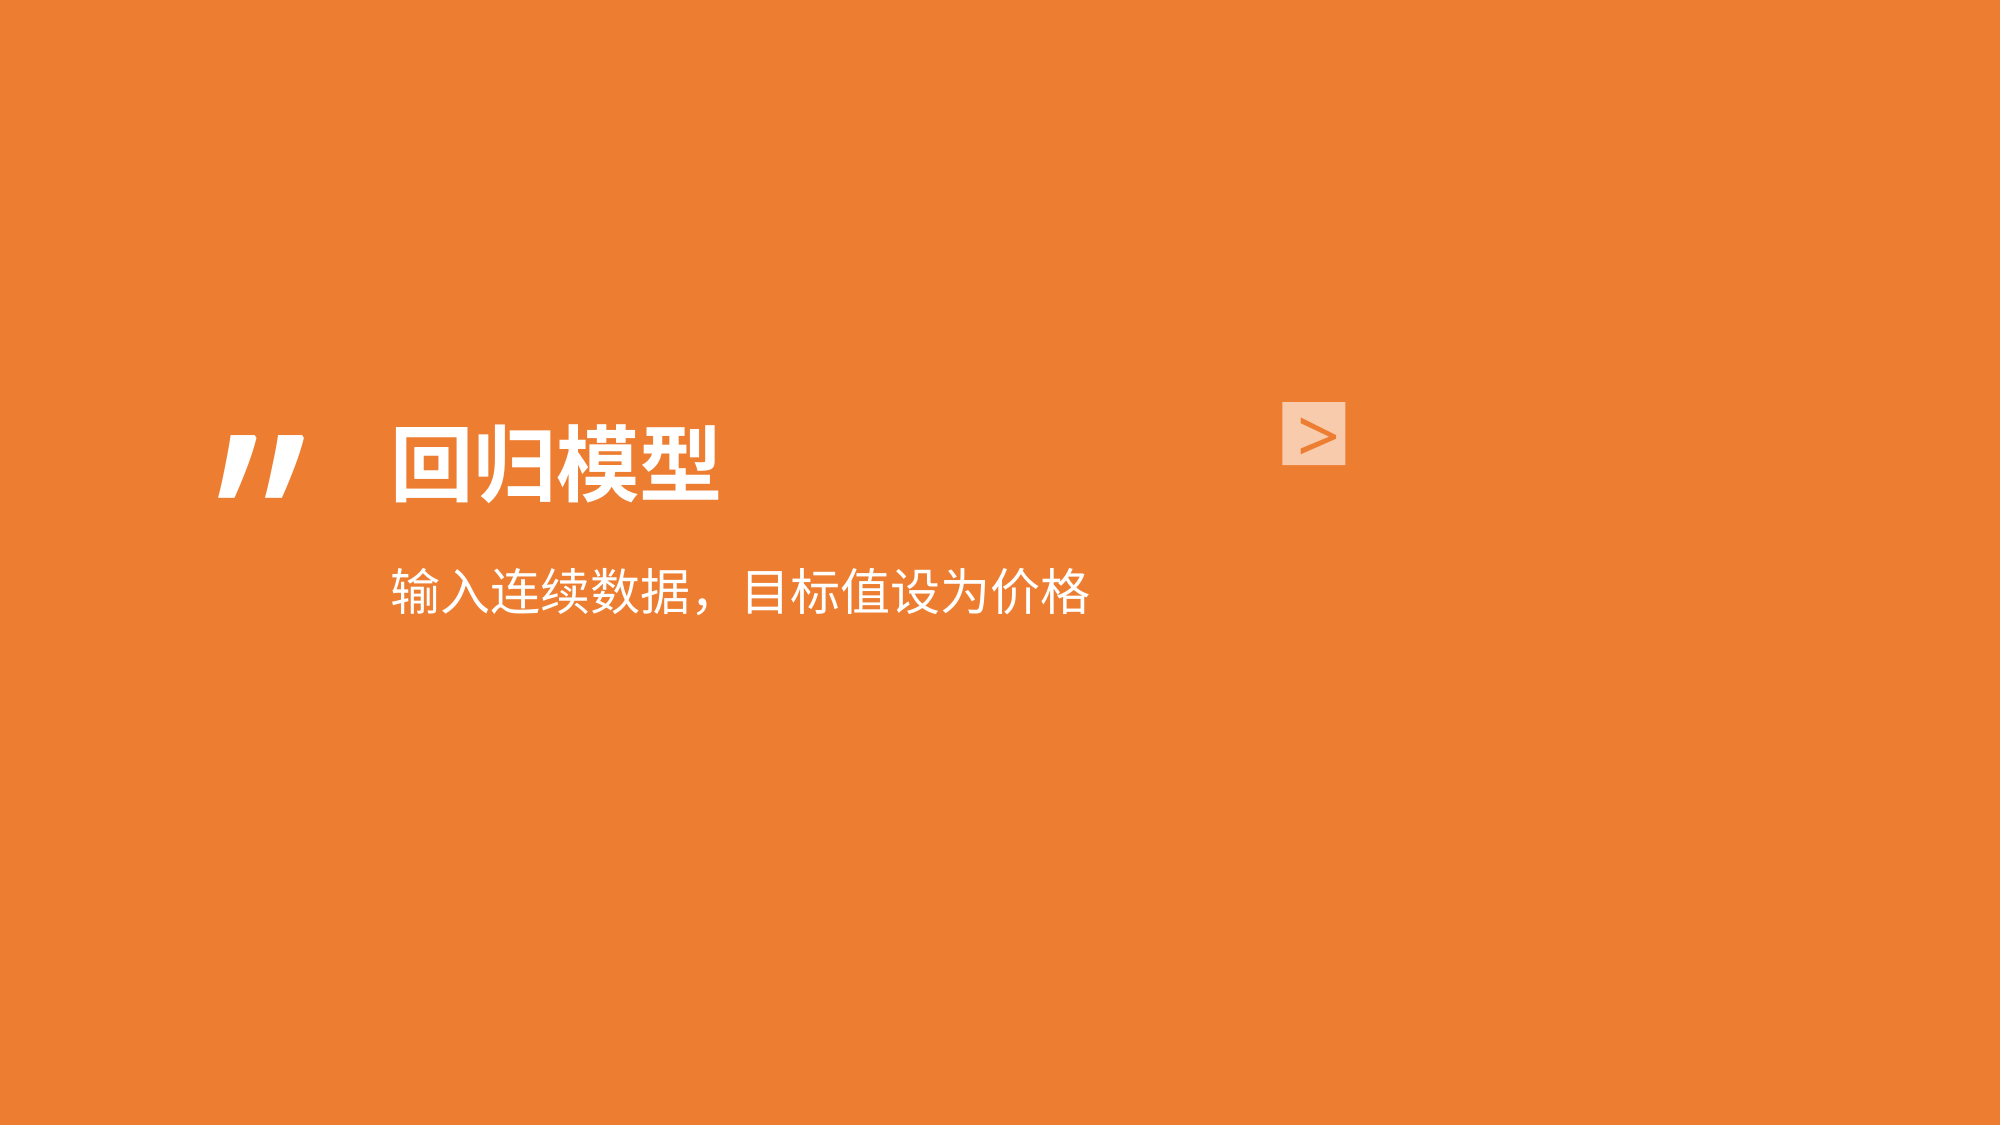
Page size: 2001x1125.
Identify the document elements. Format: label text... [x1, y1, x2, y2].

text_box ” [201, 354, 352, 678]
text_box 回归模型 [375, 404, 1346, 520]
text_box 输入连续数据，目标值设为价格 [375, 522, 1828, 628]
text_box > [1281, 401, 1346, 466]
